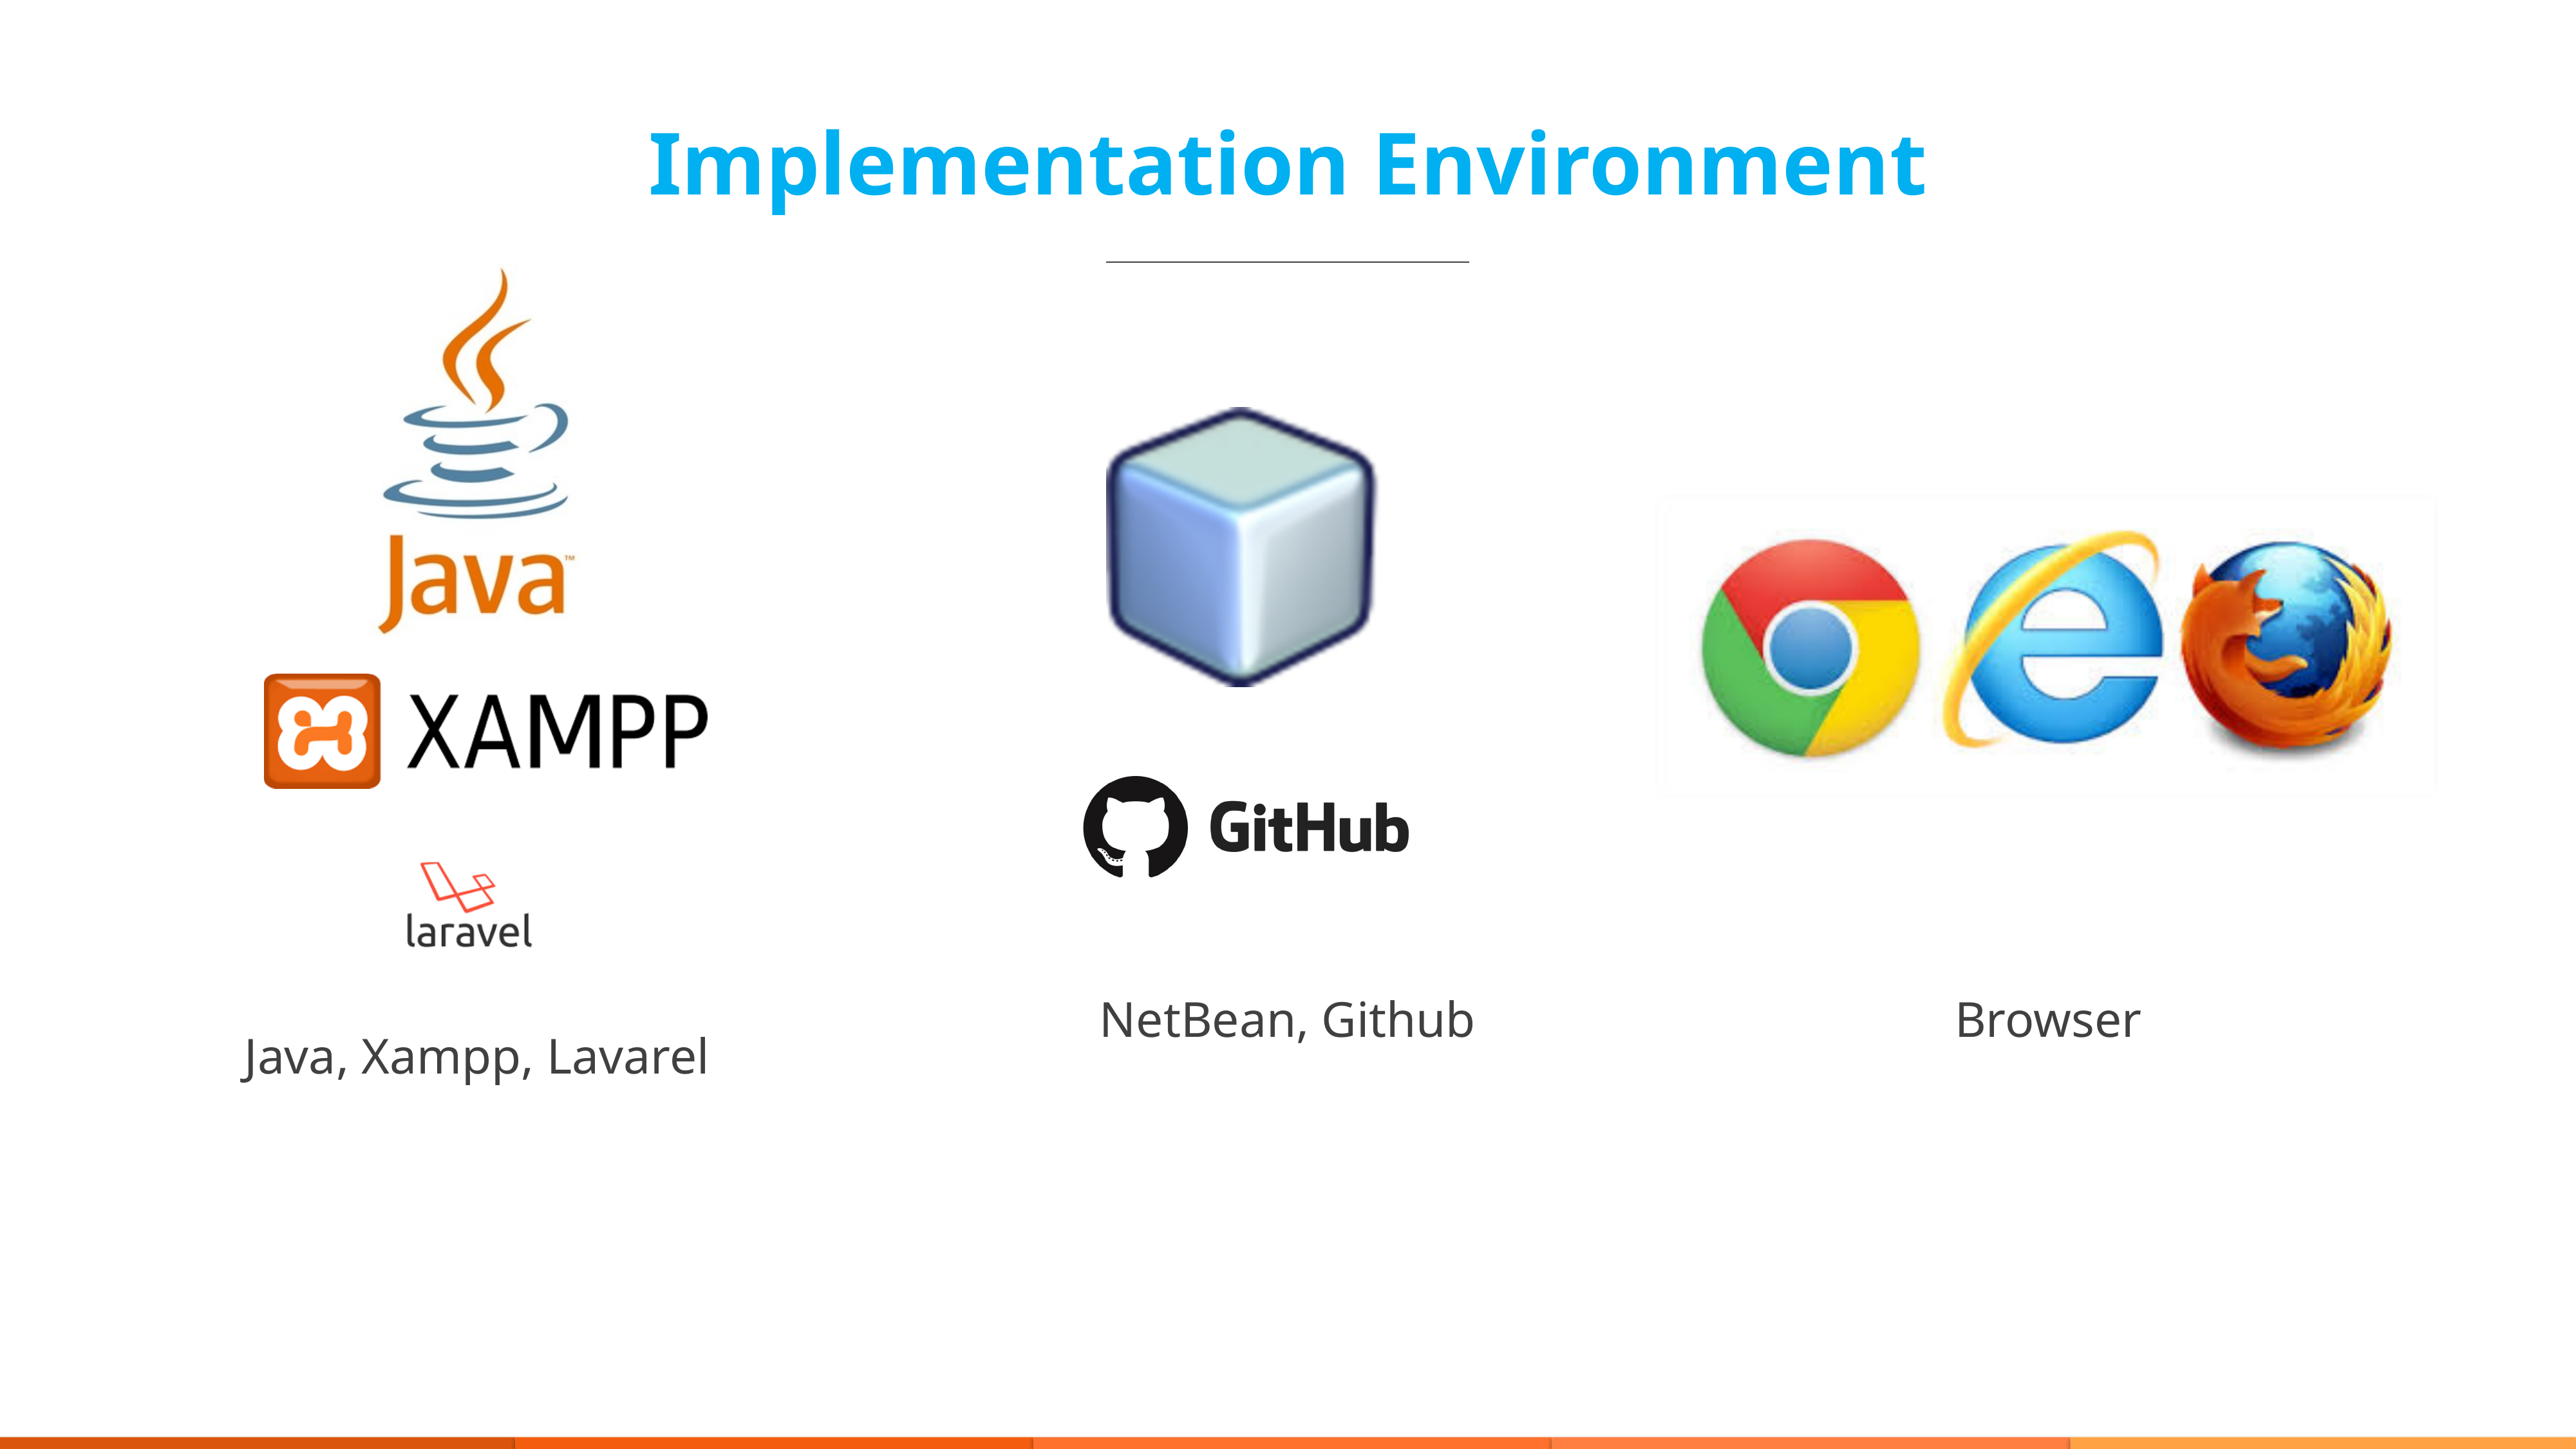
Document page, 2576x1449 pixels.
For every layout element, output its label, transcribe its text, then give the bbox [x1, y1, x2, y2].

picture [180, 264, 793, 643]
text_box NetBean, Github [991, 978, 1584, 1057]
text_box Java, Xampp, Lavarel [189, 1015, 783, 1094]
picture [1106, 407, 1386, 688]
picture [1048, 717, 1445, 942]
text_box Implementation Environment [0, 104, 2576, 217]
picture [354, 839, 578, 976]
picture [1654, 494, 2438, 798]
picture [264, 674, 708, 789]
text_box Browser [1751, 978, 2345, 1057]
